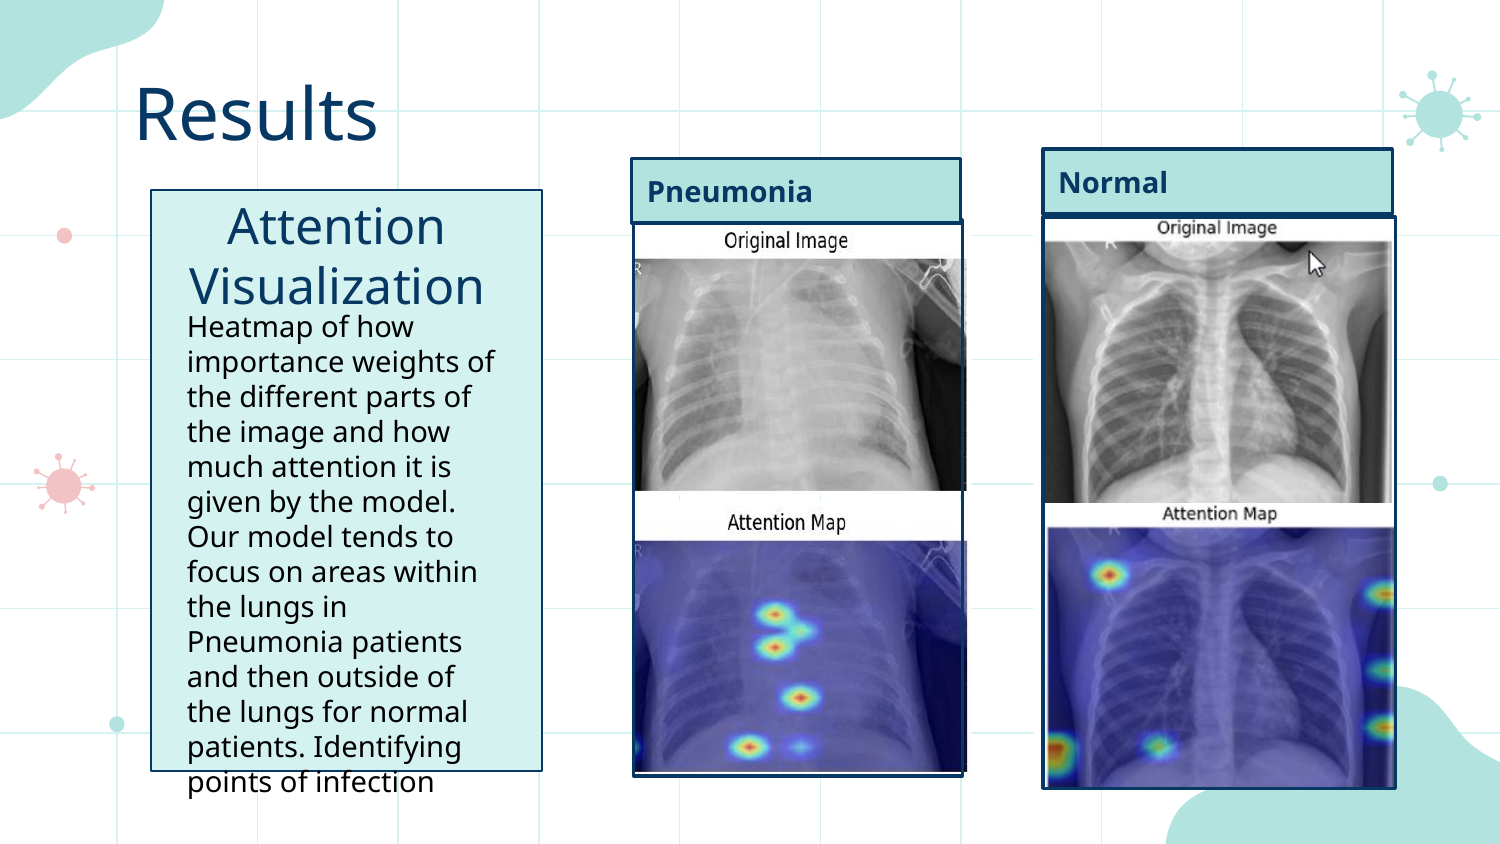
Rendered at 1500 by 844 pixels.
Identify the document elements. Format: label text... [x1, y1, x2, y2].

picture [1033, 216, 1396, 789]
picture [631, 219, 972, 496]
text_box Normal [1043, 149, 1393, 214]
picture [631, 500, 972, 777]
subtitle Attention Visualization [150, 267, 524, 330]
title Results [118, 52, 1382, 147]
text_box [150, 190, 543, 772]
text_box Pneumonia [631, 158, 961, 219]
subtitle Heatmap of how importance weights of the different parts of the image and how much attention it is given by the model. Our model tends to focus on areas within the lungs in Pneumonia patients and then outside of the lungs for normal patients. Identifying points of infection [171, 330, 522, 550]
